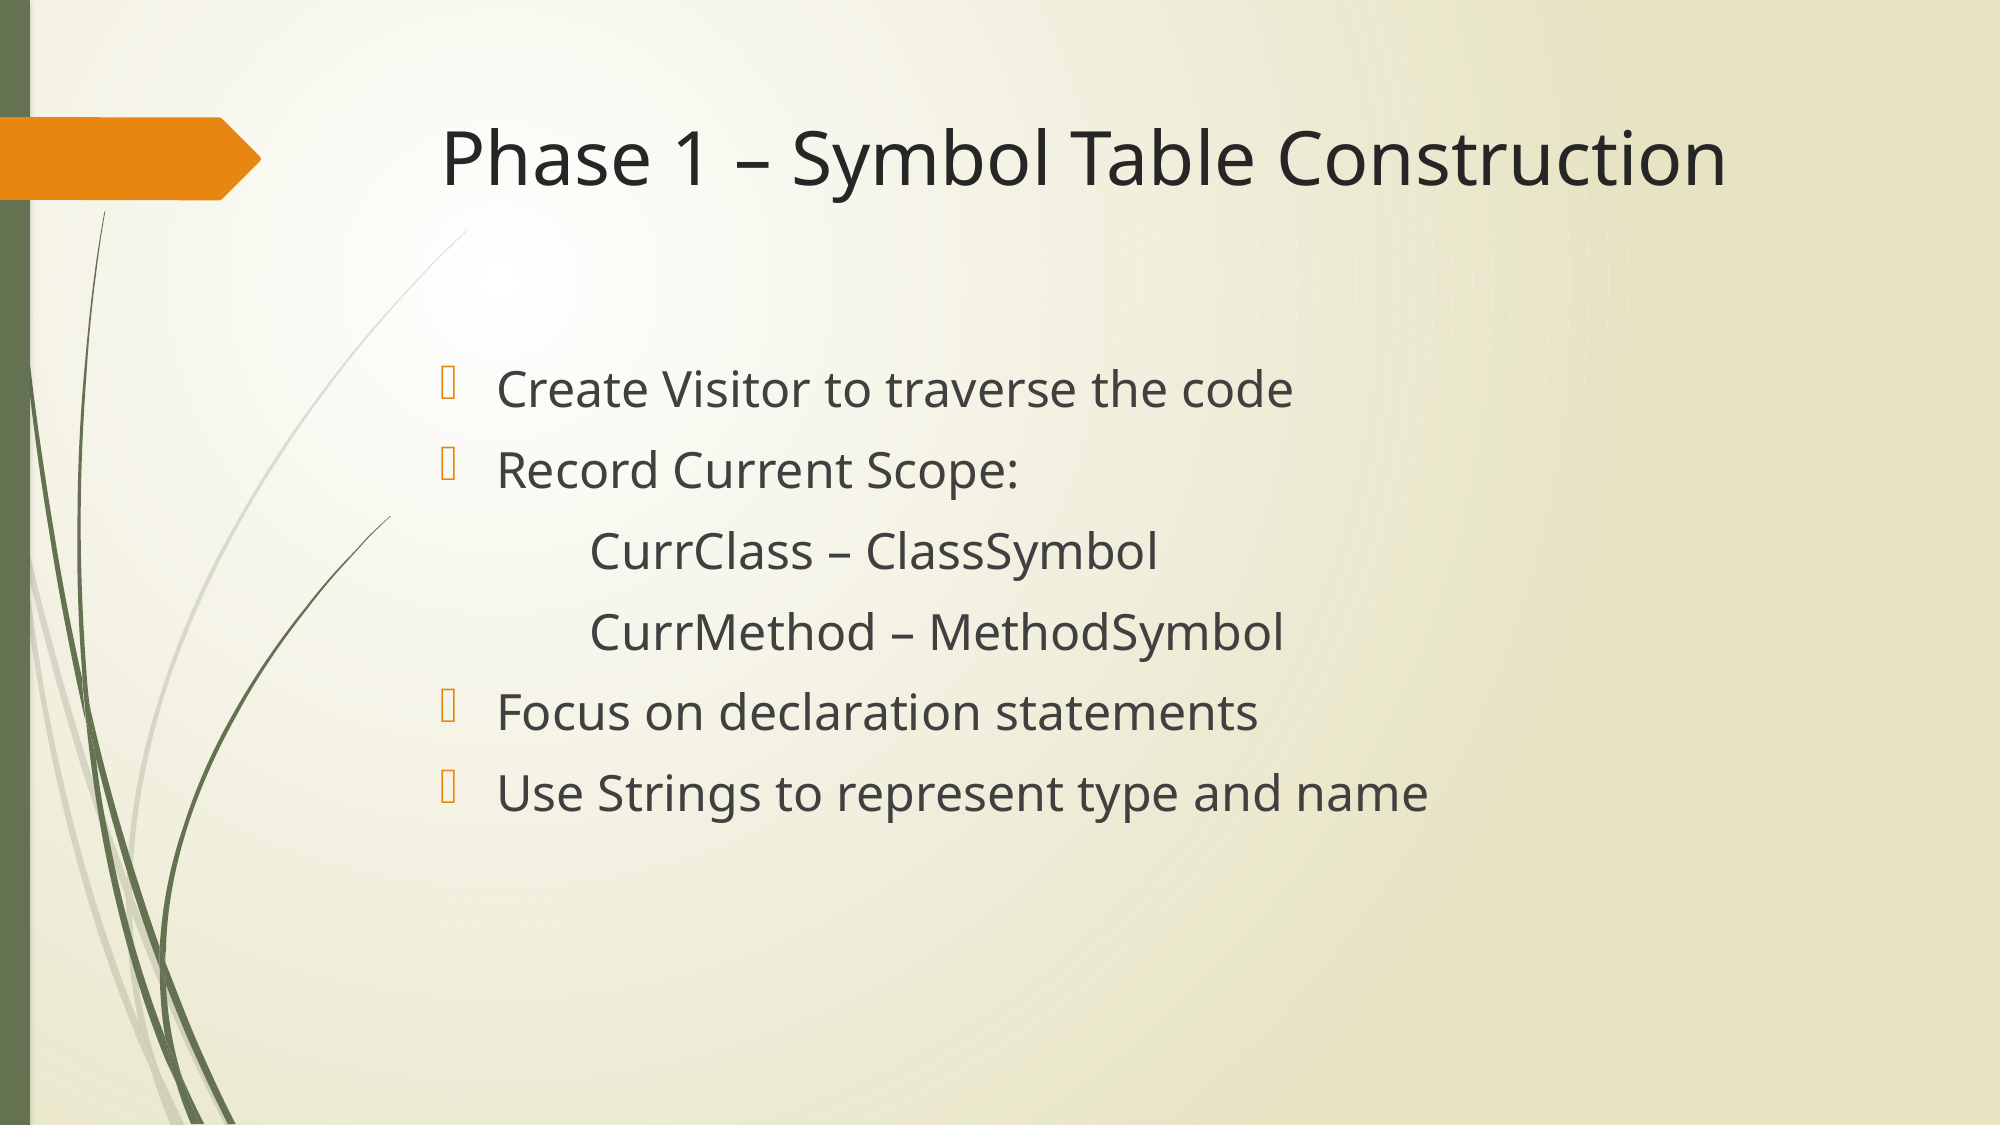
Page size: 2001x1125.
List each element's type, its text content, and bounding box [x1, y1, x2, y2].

title Phase 1 – Symbol Table Construction [425, 102, 1888, 313]
list Create Visitor to traverse the code Record Current Scope: CurrClass – ClassSymbol CurrMethod – MethodSymbol Focus on declaration statements Use Strings to represent type and name [424, 350, 1888, 970]
